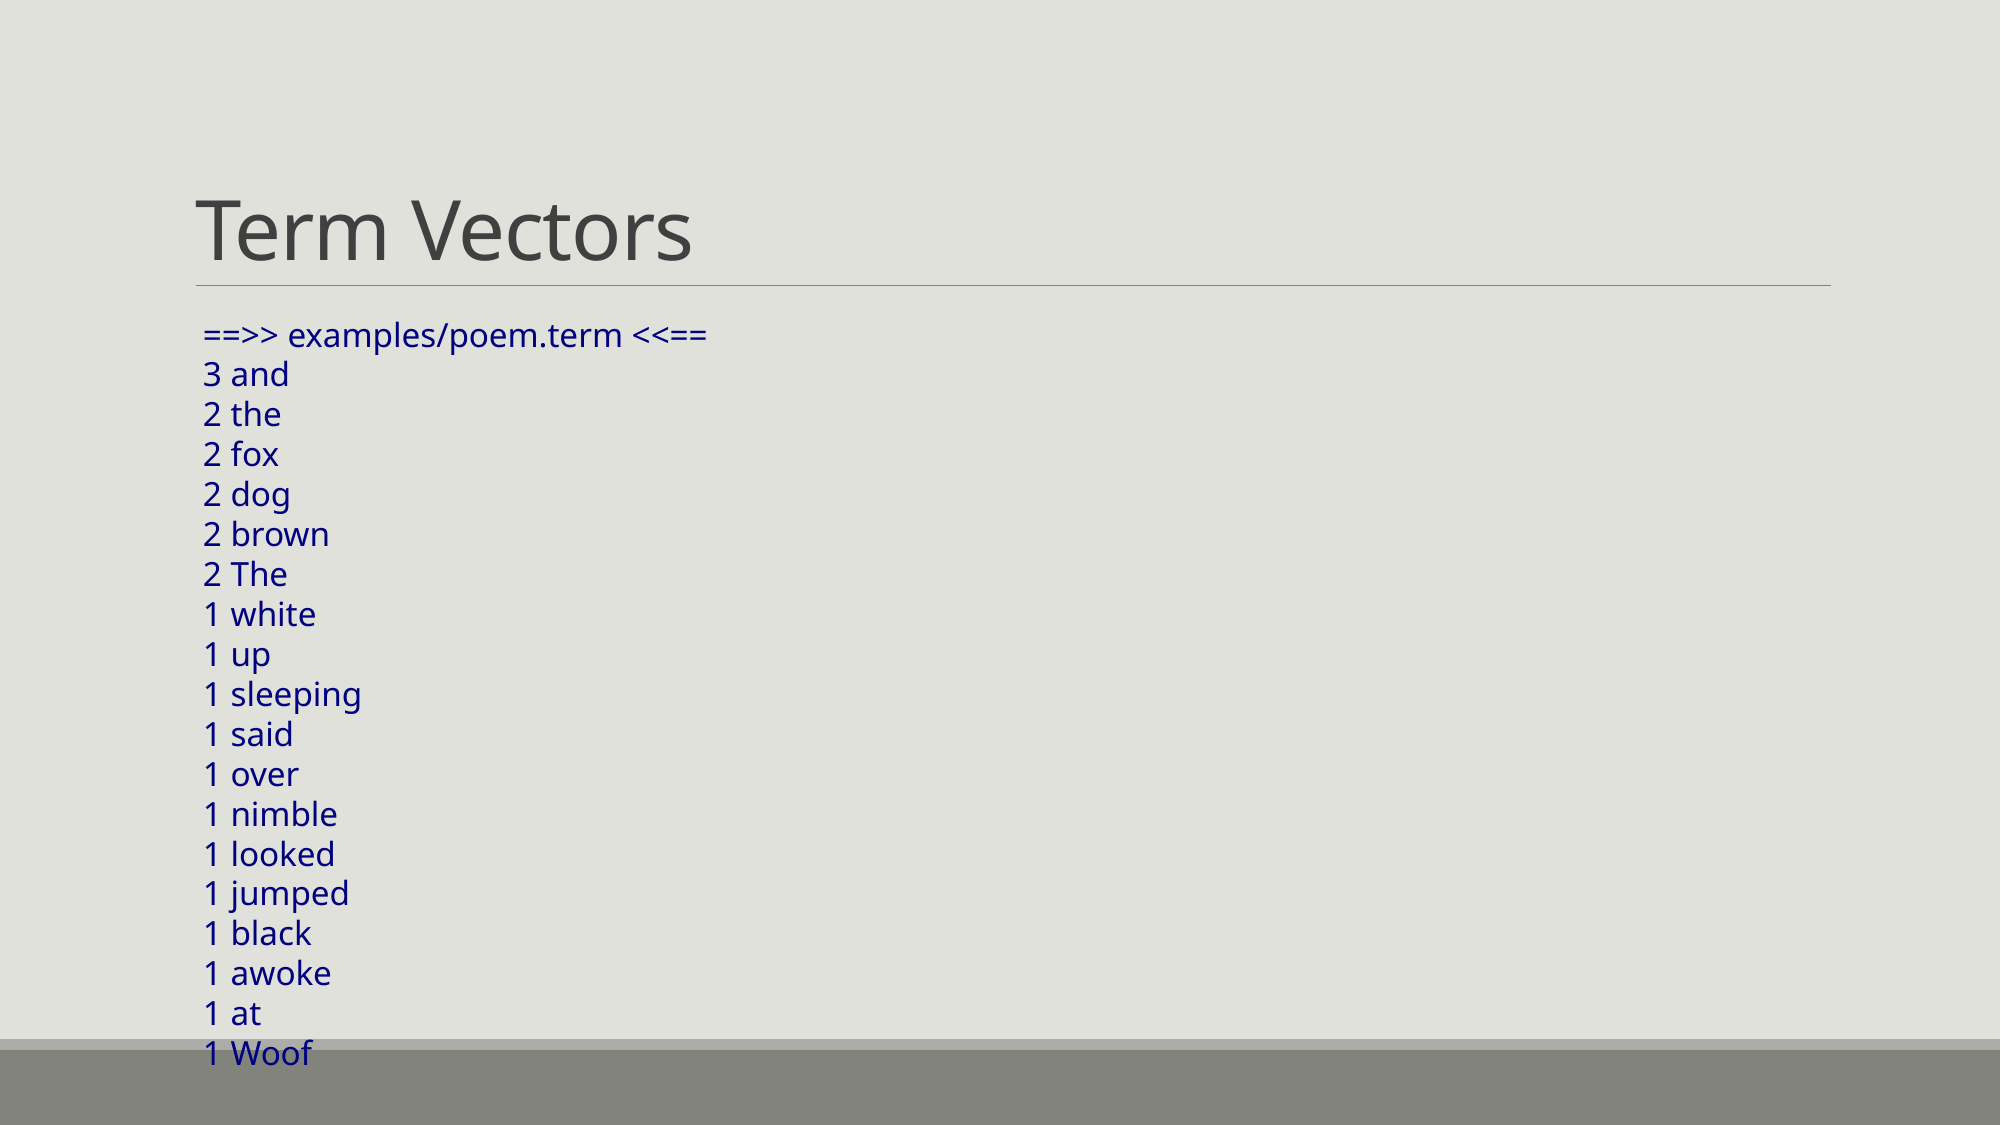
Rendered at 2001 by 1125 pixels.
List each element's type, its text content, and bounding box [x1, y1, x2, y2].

title Term Vectors [180, 47, 1830, 285]
list ==>> examples/poem.term <<== 3 and 2 the 2 fox 2 dog 2 brown 2 The 1 white 1 up 1 sleeping 1 said 1 over 1 nimble 1 looked 1 jumped 1 black 1 awoke 1 at 1 Woof [202, 313, 804, 1073]
